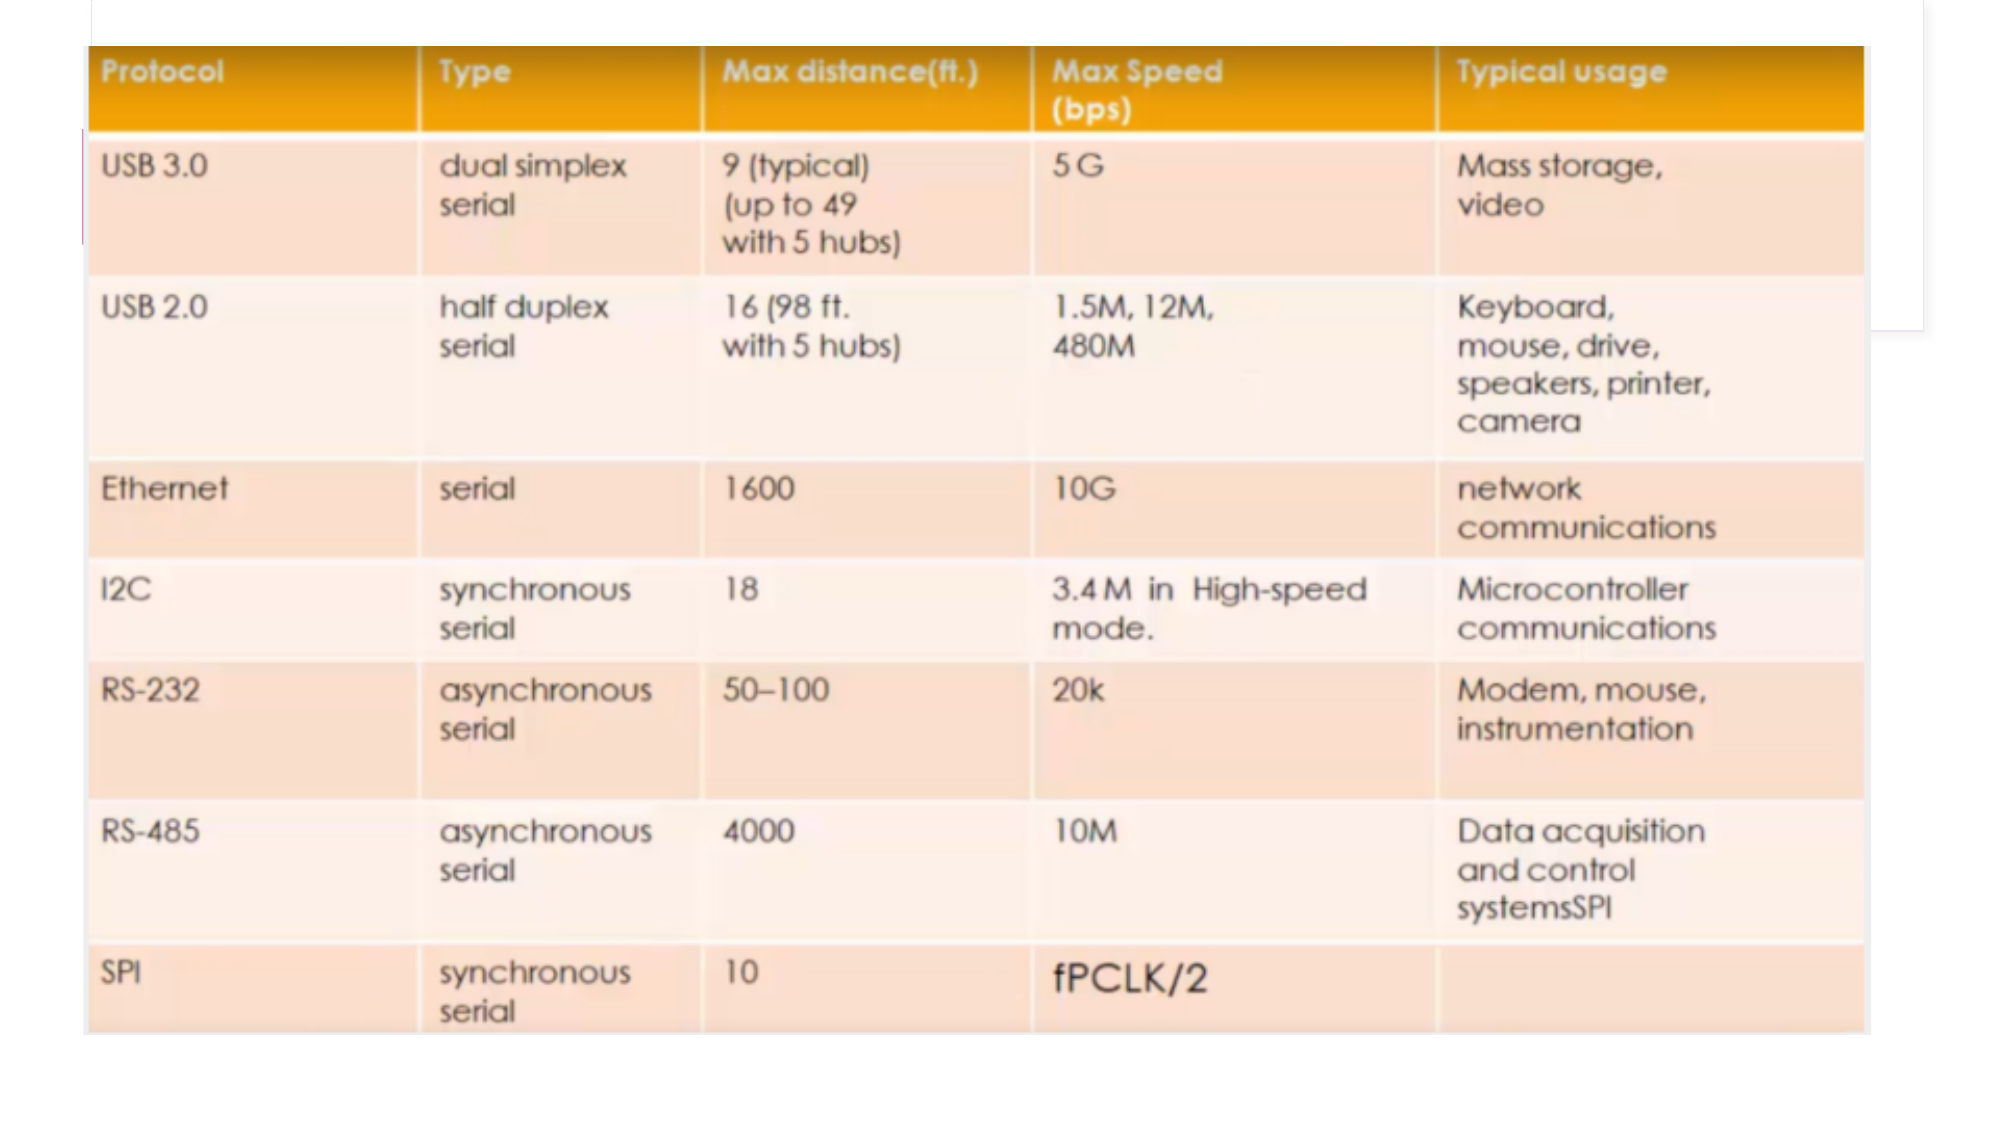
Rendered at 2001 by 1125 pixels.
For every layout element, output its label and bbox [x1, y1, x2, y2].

list [83, 46, 1872, 1035]
